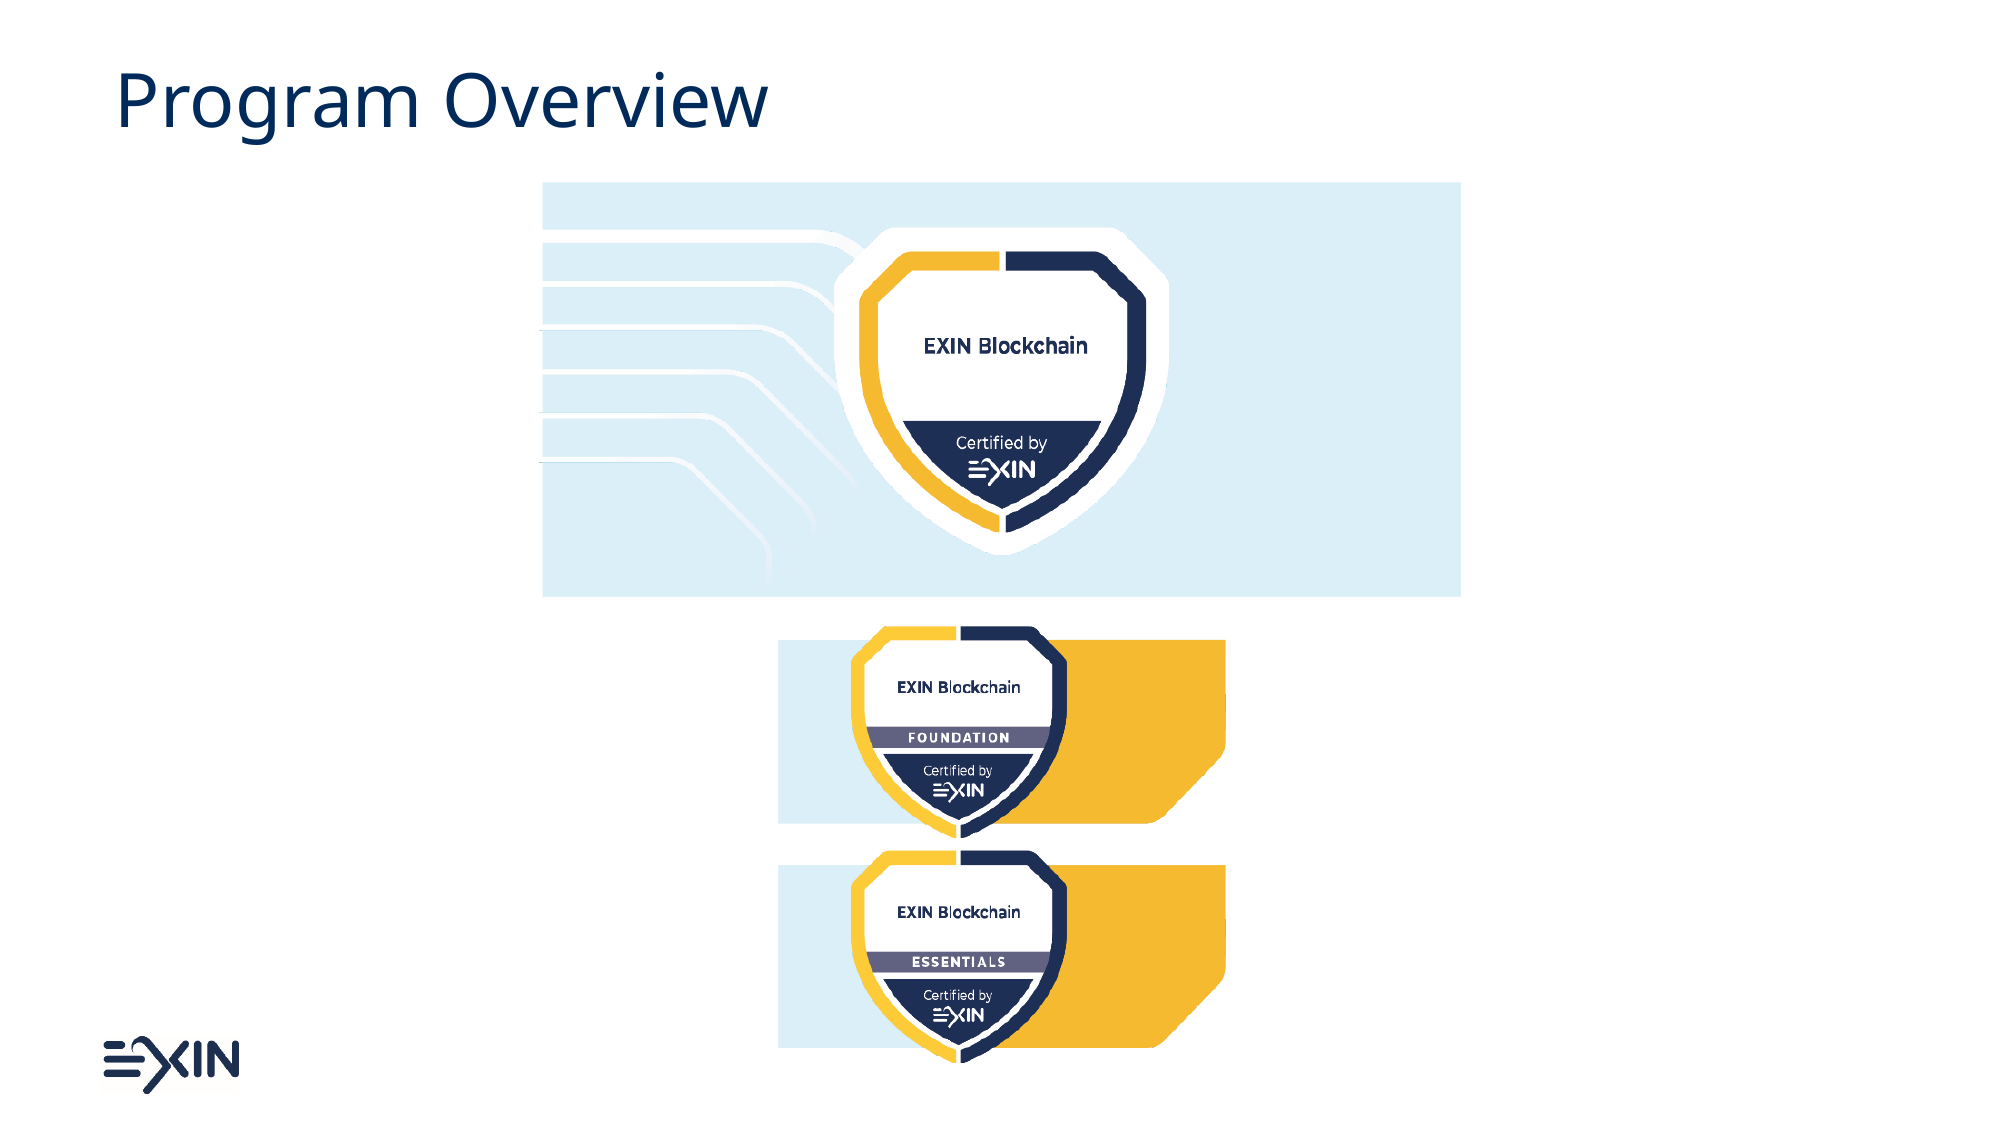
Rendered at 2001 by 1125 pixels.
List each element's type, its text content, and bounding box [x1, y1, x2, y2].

title Program Overview [99, 45, 1900, 233]
picture [99, 1036, 239, 1094]
picture [538, 181, 1461, 1081]
